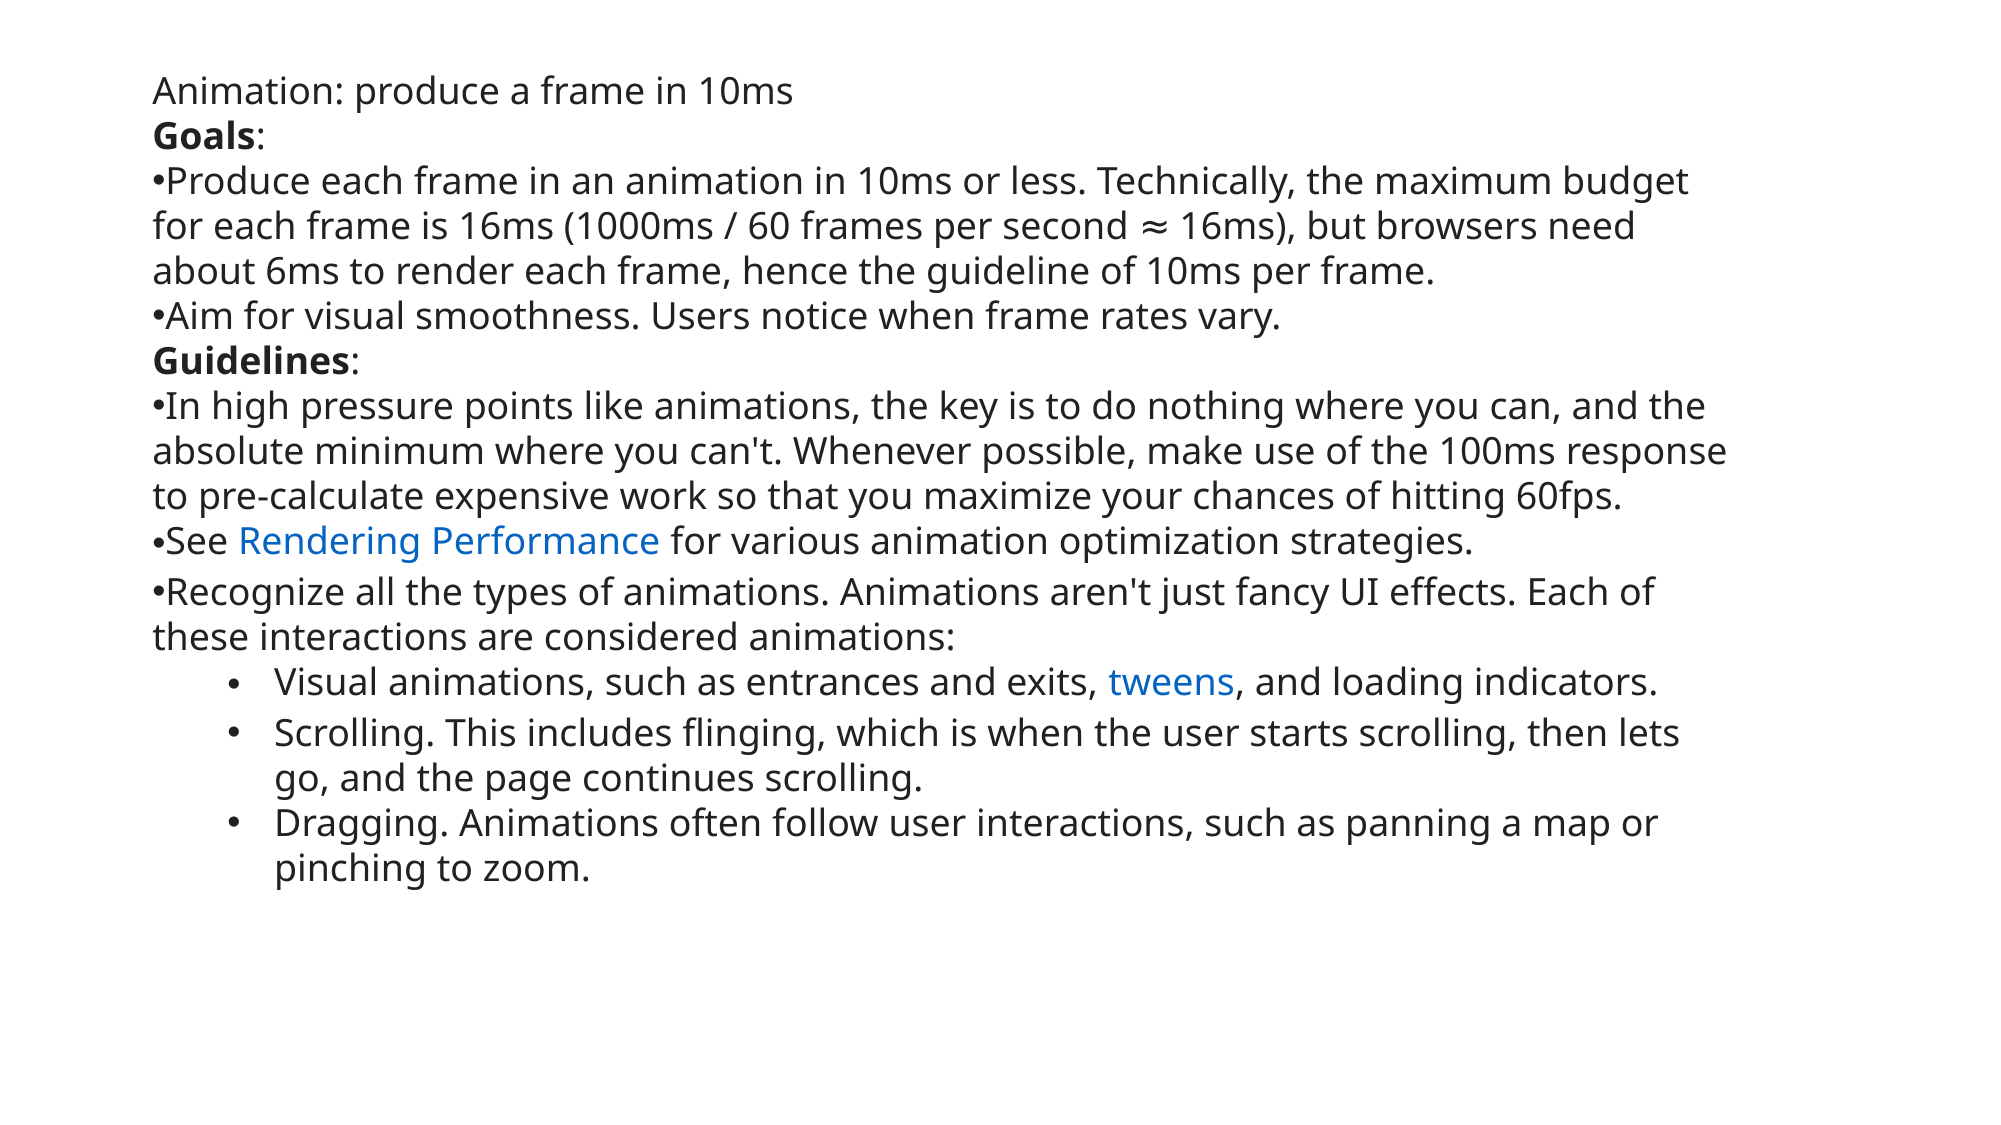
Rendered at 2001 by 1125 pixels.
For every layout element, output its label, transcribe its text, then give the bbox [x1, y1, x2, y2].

text_box Animation: produce a frame in 10ms Goals: Produce each frame in an animation in 10ms or less. Technically, the maximum budget for each frame is 16ms (1000ms / 60 frames per second ≈ 16ms), but browsers need about 6ms to render each frame, hence the guideline of 10ms per frame. Aim for visual smoothness. Users notice when frame rates vary. Guidelines: In high pressure points like animations, the key is to do nothing where you can, and the absolute minimum where you can't. Whenever possible, make use of the 100ms response to pre-calculate expensive work so that you maximize your chances of hitting 60fps. See Rendering Performance for various animation optimization strategies. Recognize all the types of animations. Animations aren't just fancy UI effects. Each of these interactions are considered animations: Visual animations, such as entrances and exits, tweens, and loading indicators. Scrolling. This includes flinging, which is when the user starts scrolling, then lets go, and the page continues scrolling. Dragging. Animations often follow user interactions, such as panning a map or pinching to zoom. [137, 59, 1758, 897]
